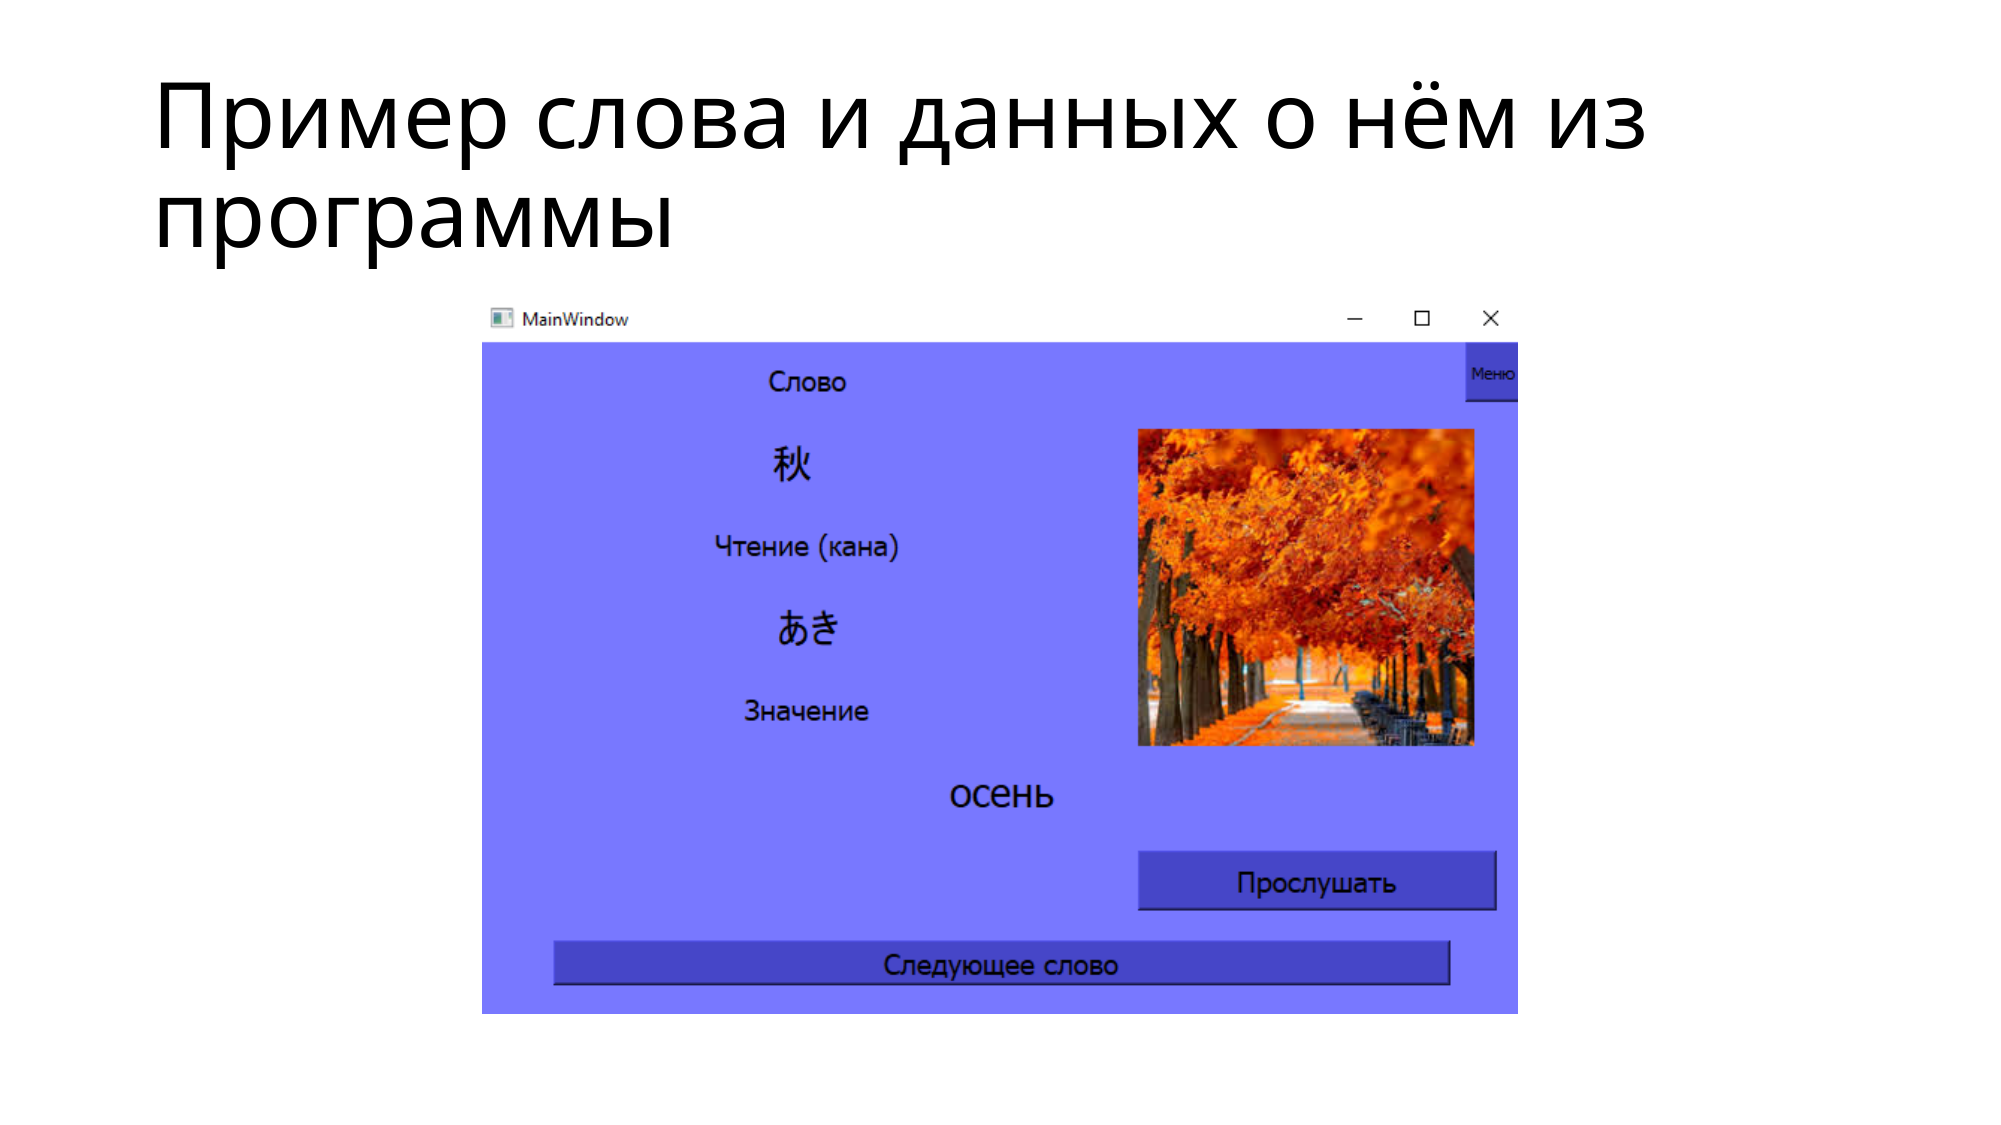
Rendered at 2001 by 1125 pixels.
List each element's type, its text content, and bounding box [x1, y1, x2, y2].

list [482, 299, 1518, 1014]
title Пример слова и данных о нём из программы [137, 59, 1863, 278]
